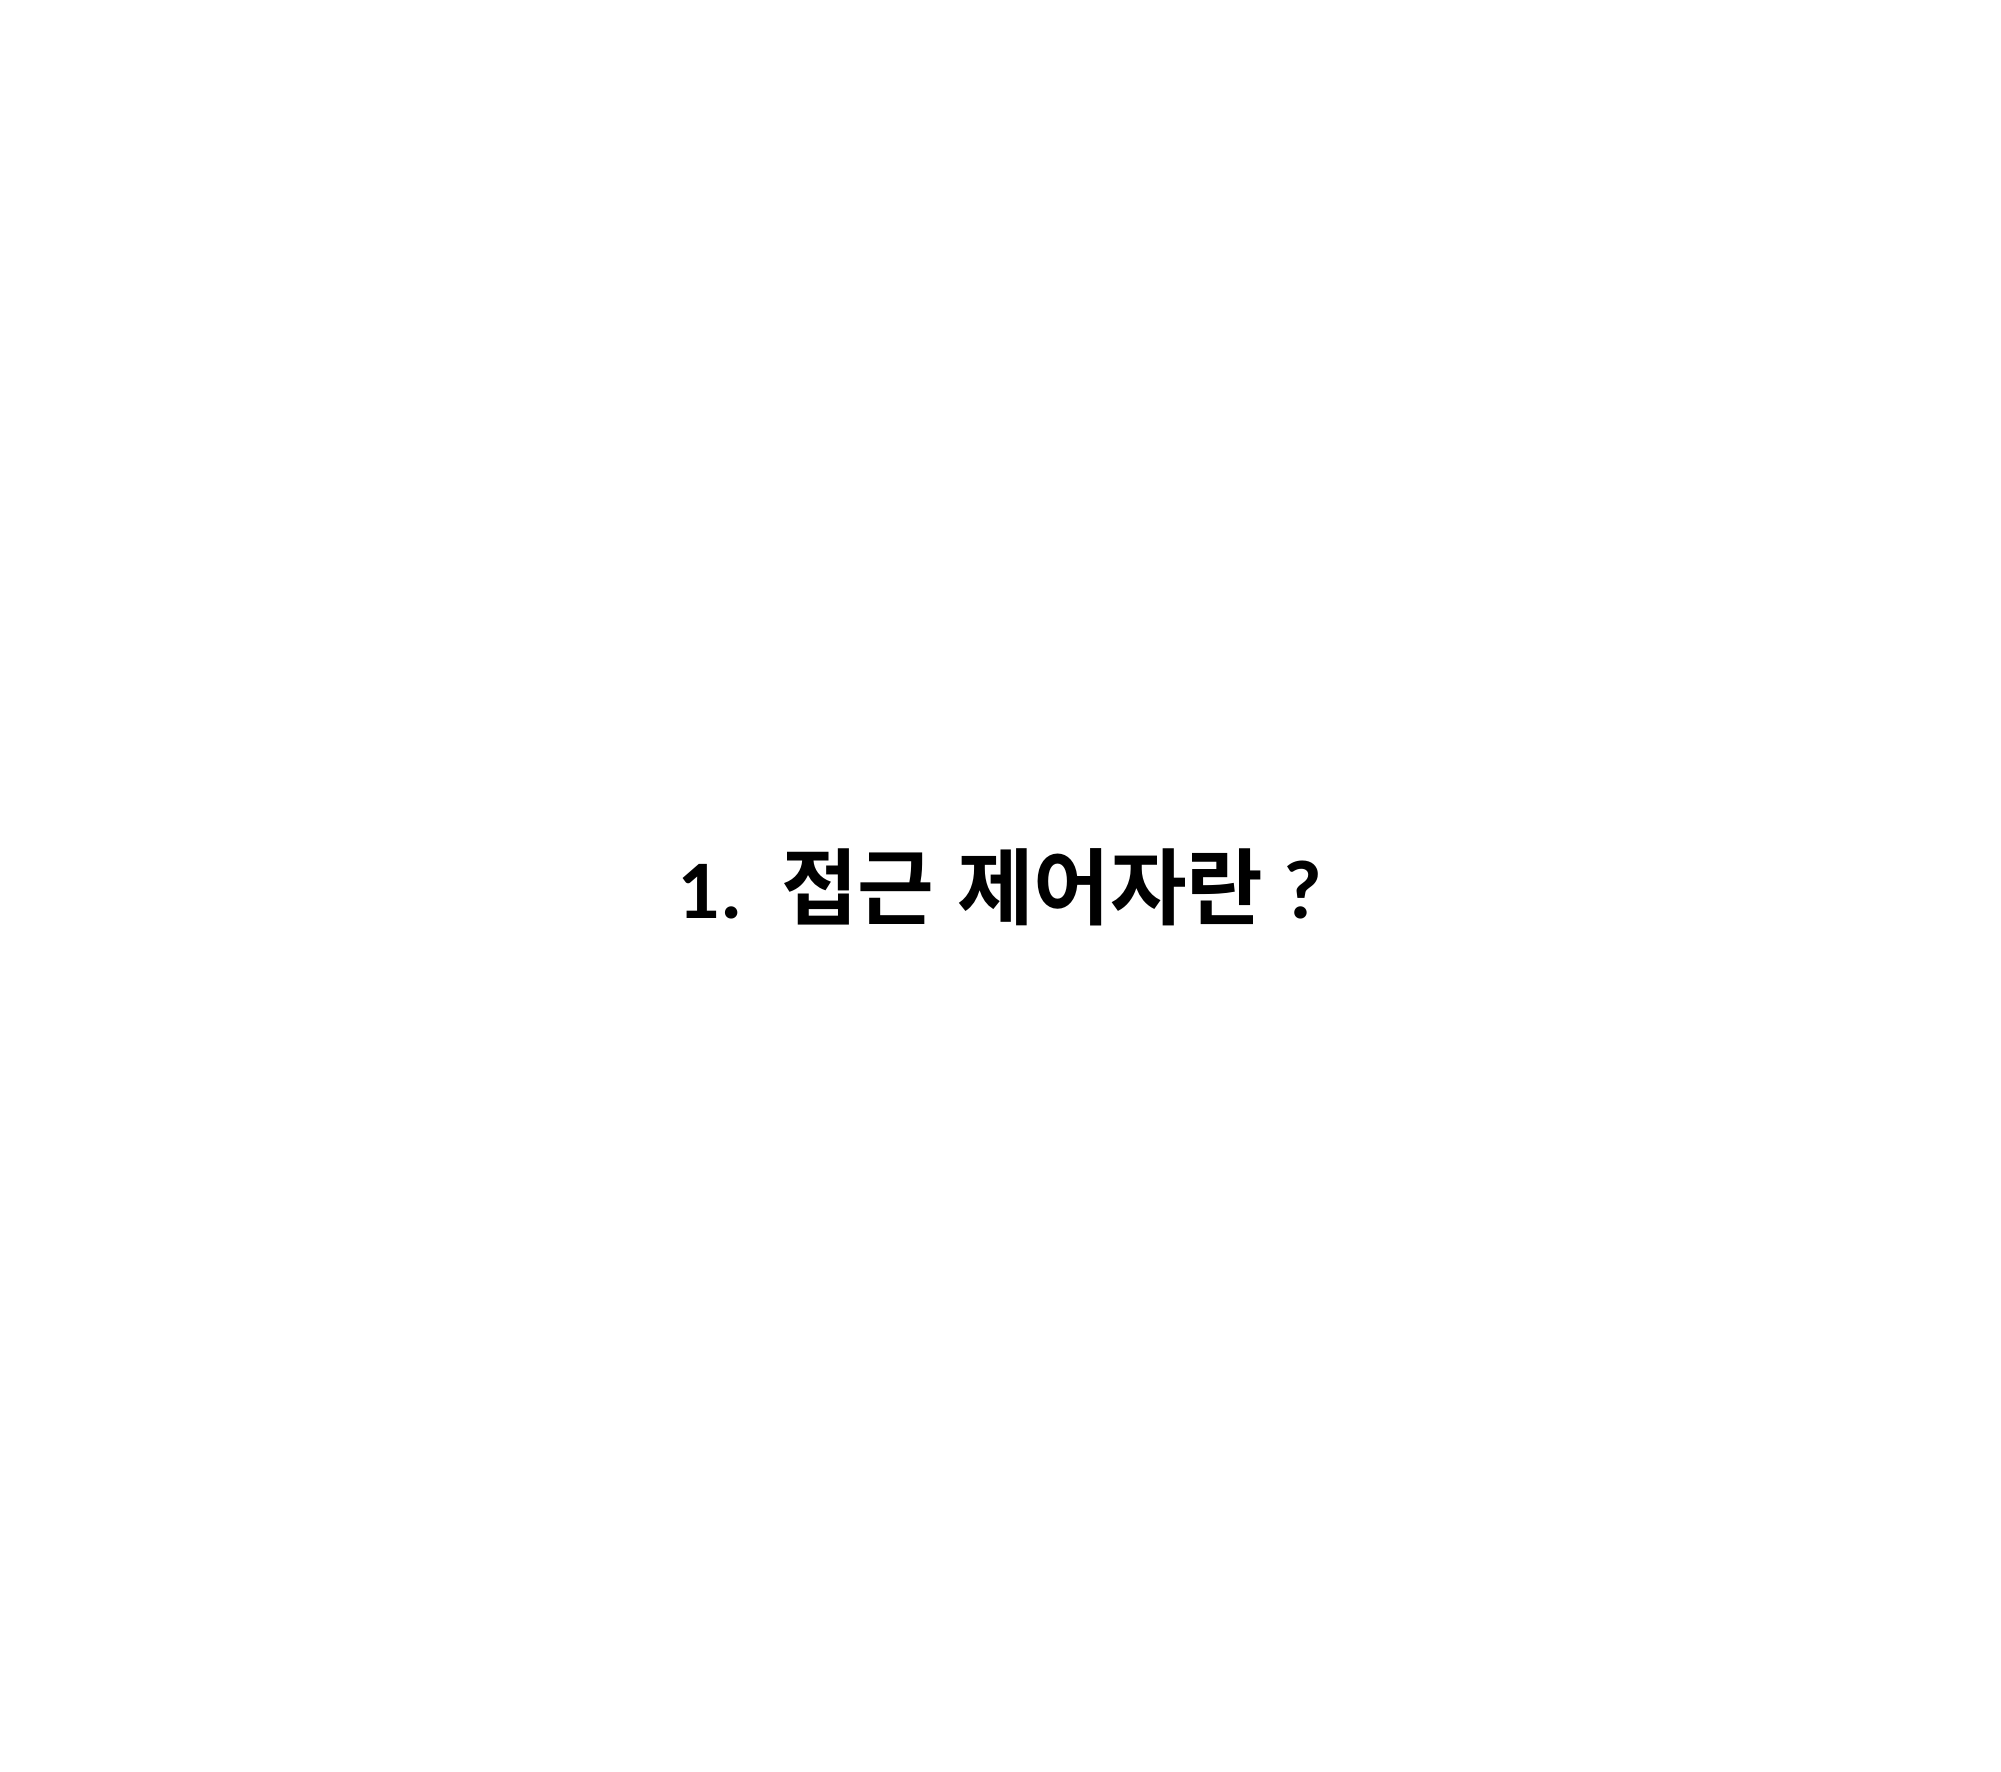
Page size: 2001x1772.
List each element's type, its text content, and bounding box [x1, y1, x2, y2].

text_box 1. 접근 제어자란? [663, 827, 1337, 943]
